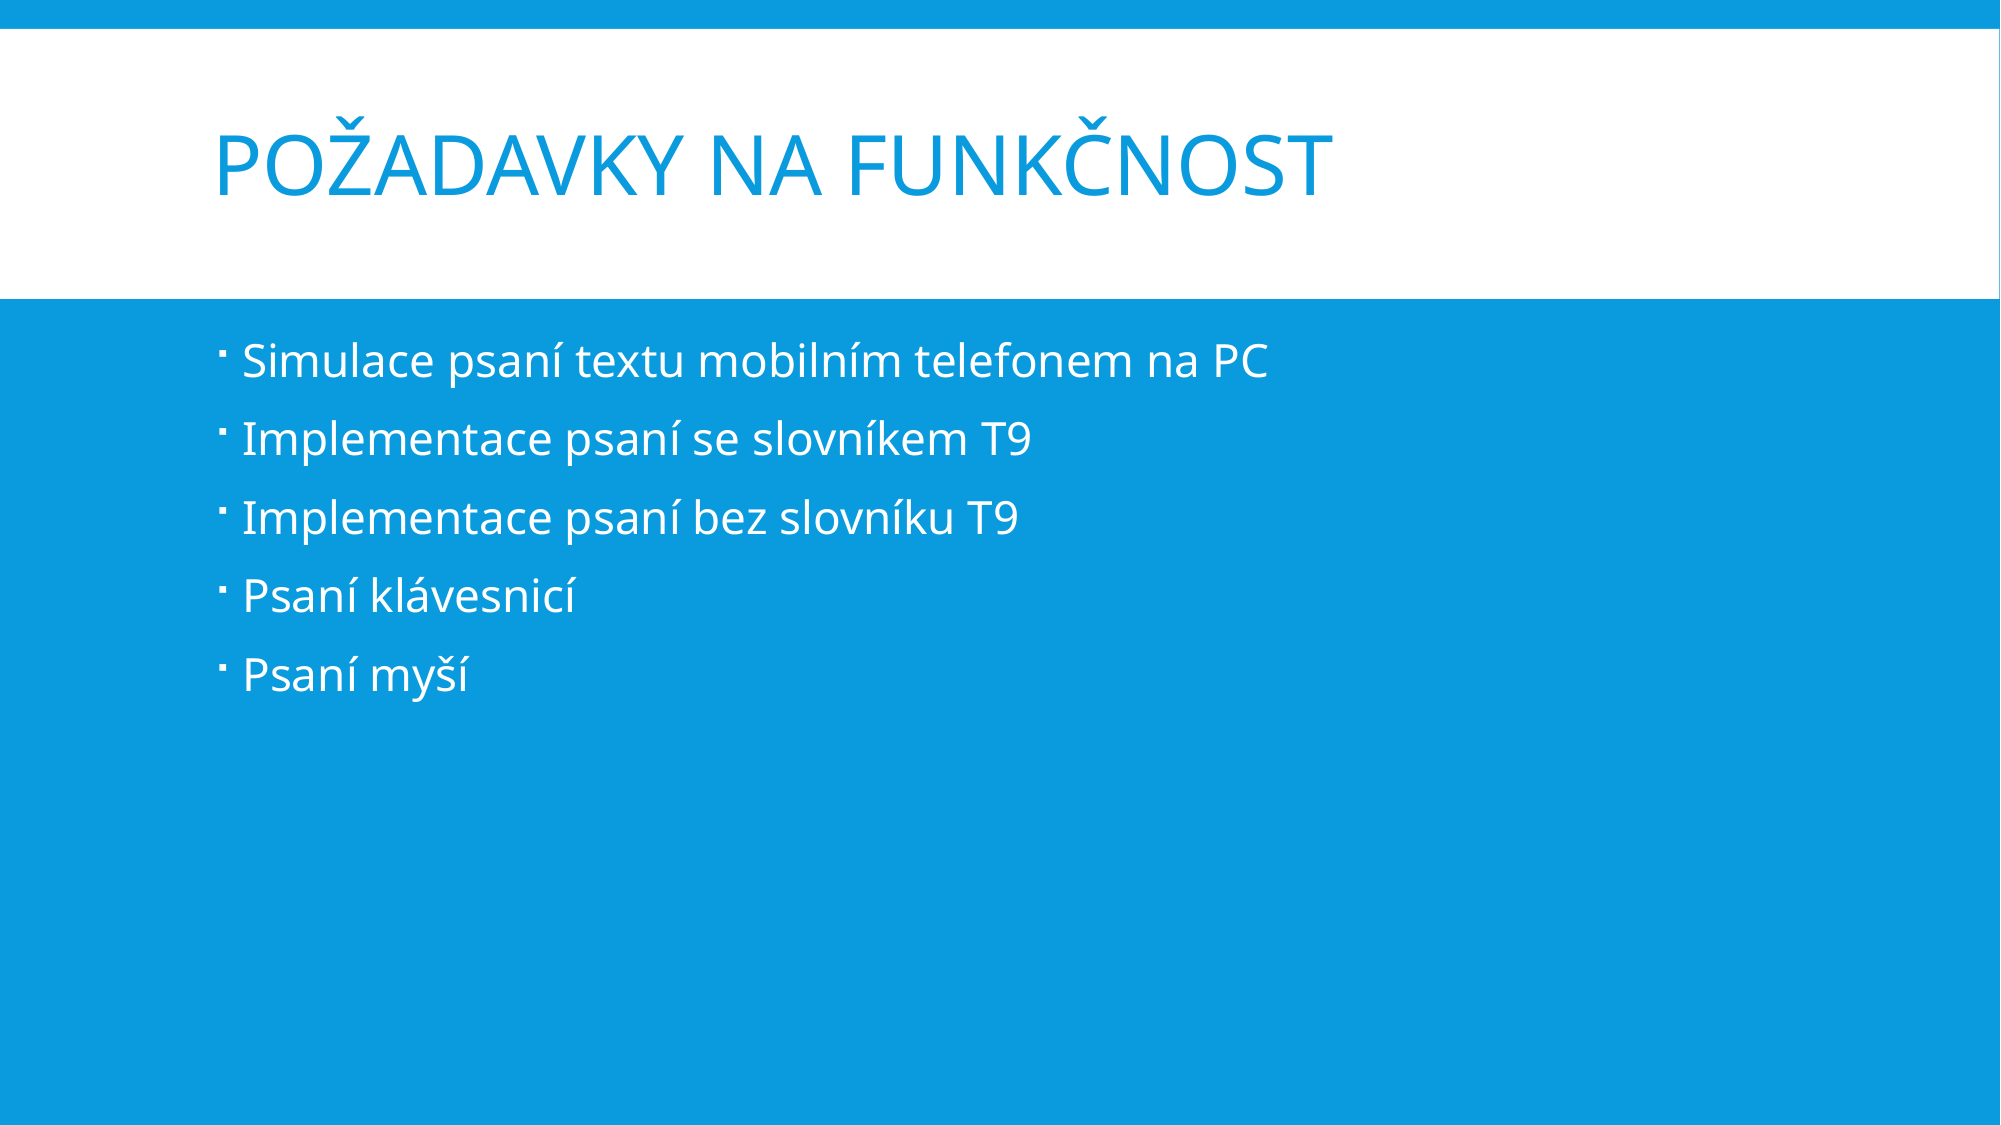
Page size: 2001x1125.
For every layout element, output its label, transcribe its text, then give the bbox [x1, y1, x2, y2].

list Simulace psaní textu mobilním telefonem na PC Implementace psaní se slovníkem T9 Implementace psaní bez slovníku T9 Psaní klávesnicí Psaní myší [197, 329, 1803, 1020]
title Požadavky na funkčnost [197, 46, 1803, 295]
